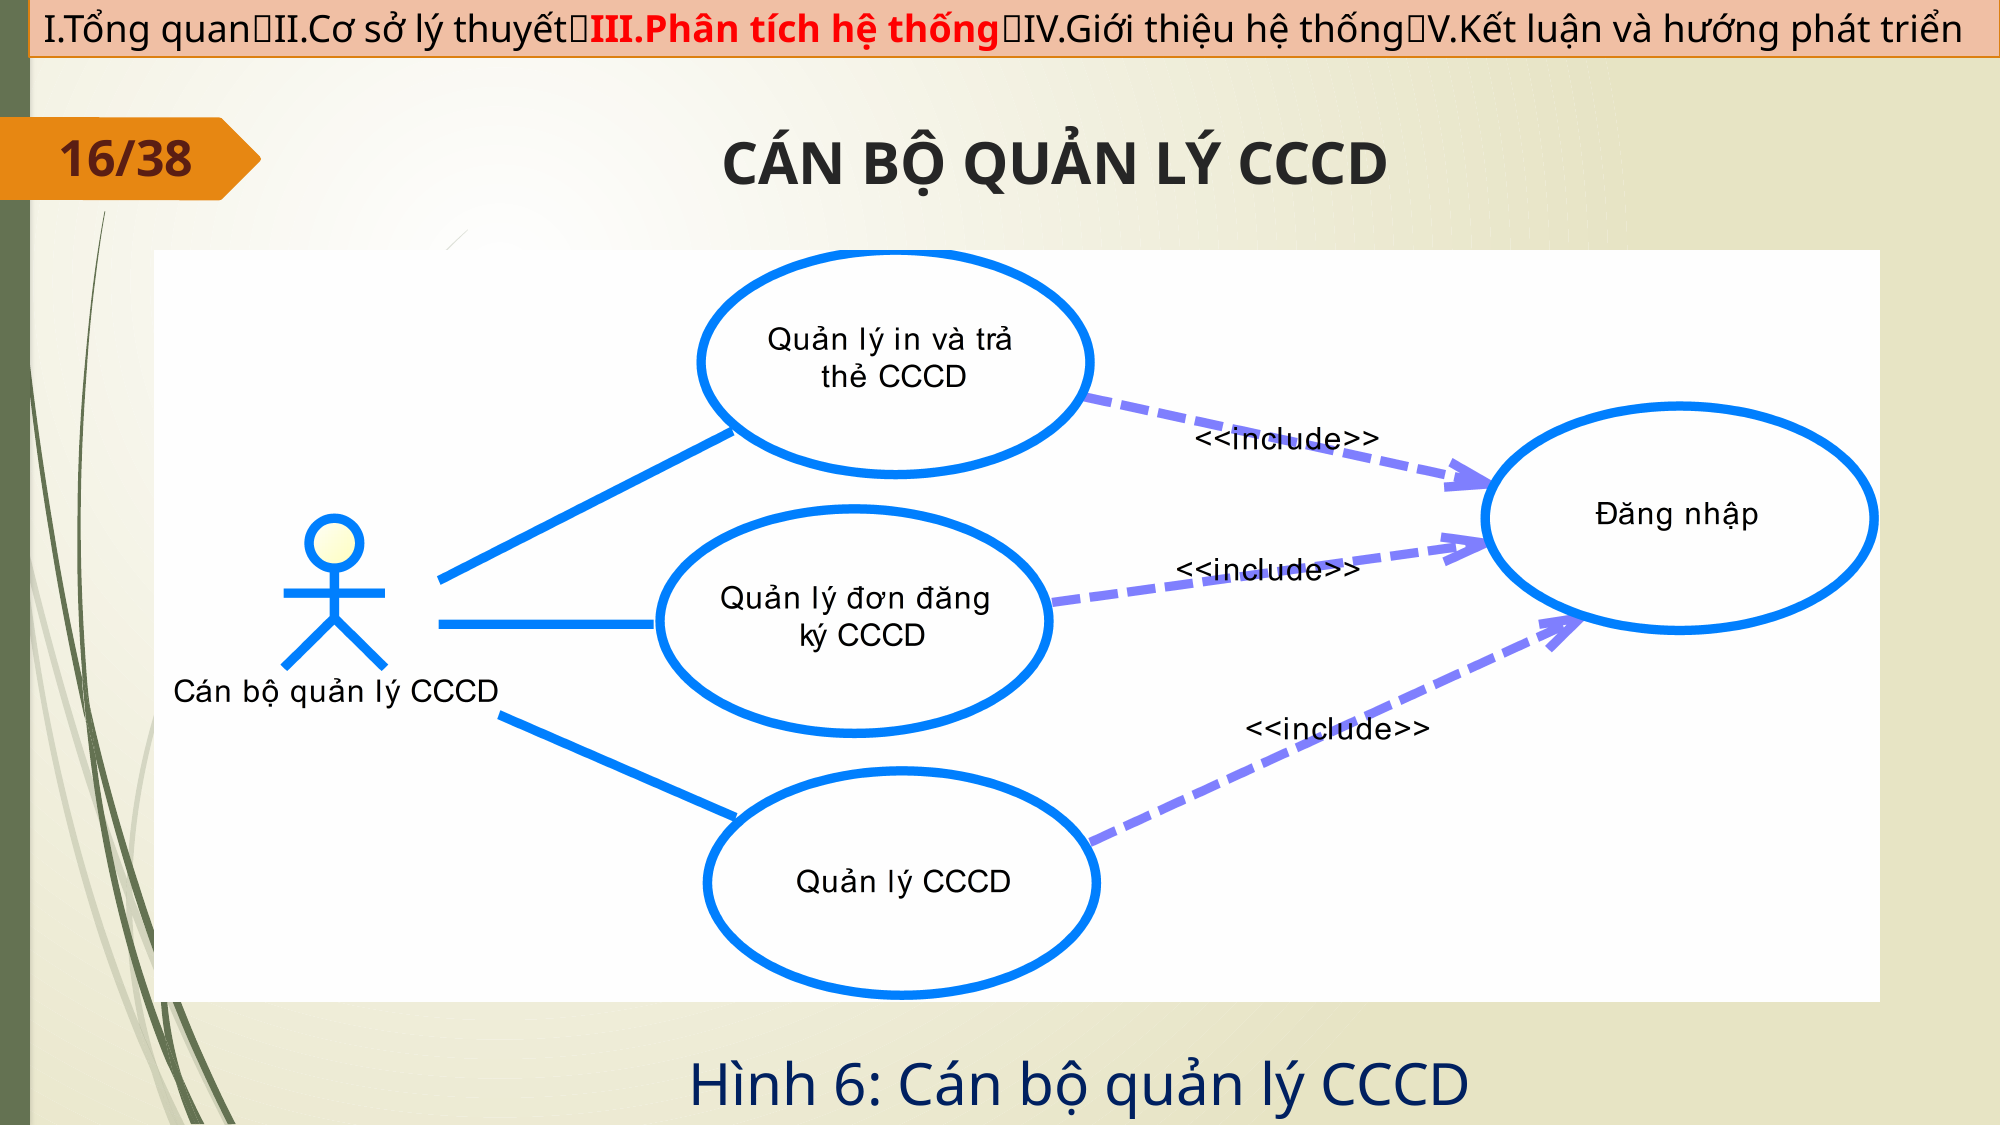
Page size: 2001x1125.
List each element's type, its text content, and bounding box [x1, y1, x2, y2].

text_box I.Tổng quanII.Cơ sở lý thuyếtIII.Phân tích hệ thốngIV.Giới thiệu hệ thốngV.Kết luận và hướng phát triển [28, 0, 2000, 58]
text_box 16/38 [43, 118, 224, 194]
text_box Hình 6: Cán bộ quản lý CCCD [377, 1039, 1783, 1125]
picture [154, 250, 1880, 1003]
text_box CÁN BỘ QUẢN LÝ CCCD [324, 118, 1787, 248]
